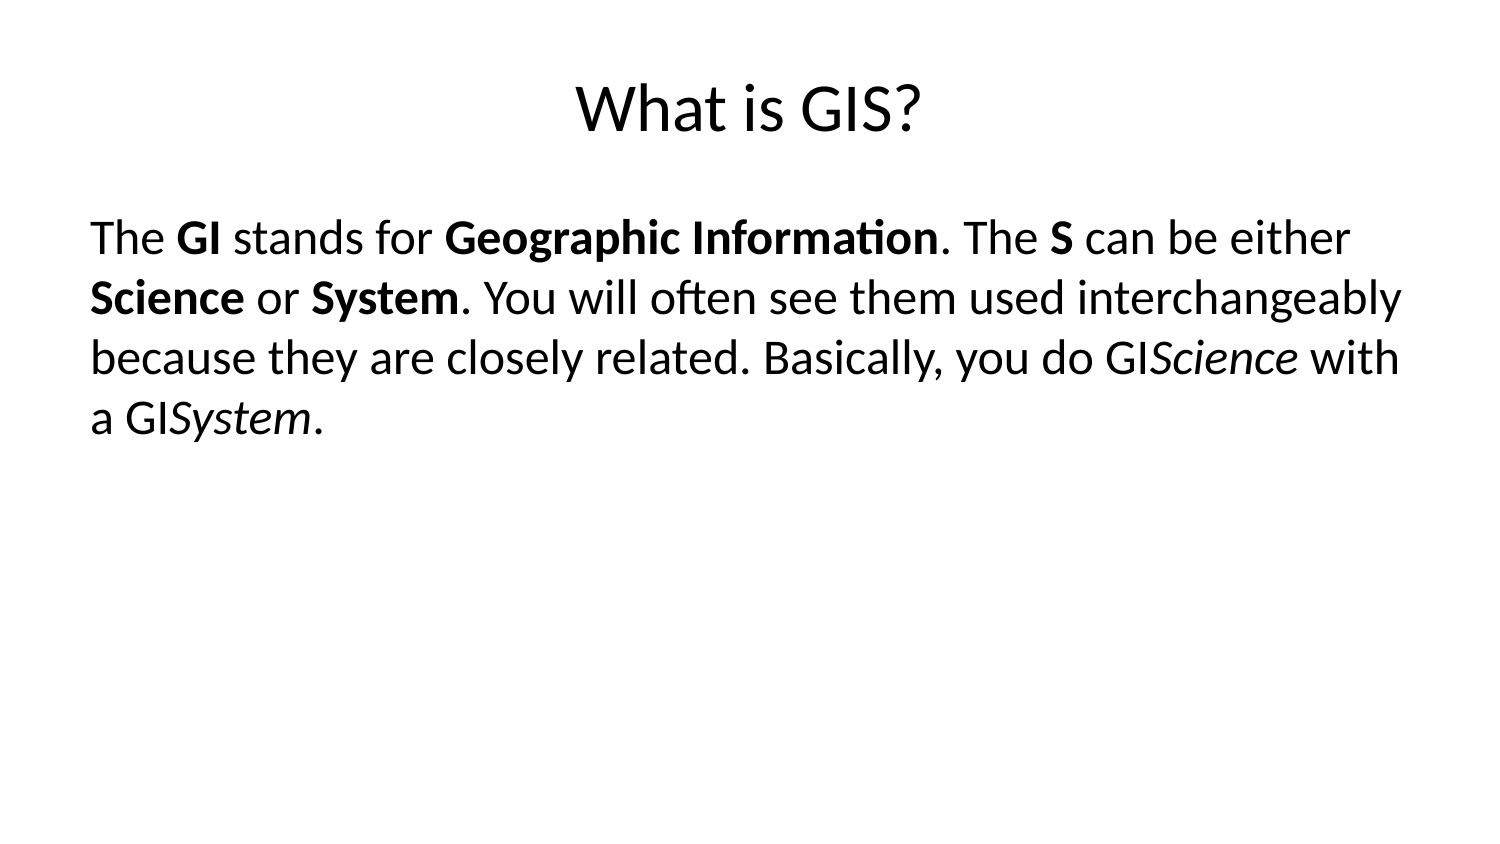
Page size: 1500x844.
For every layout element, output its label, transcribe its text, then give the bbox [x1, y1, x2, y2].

list The GI stands for Geographic Information. The S can be either Science or System. You will often see them used interchangeably because they are closely related. Basically, you do GIScience with a GISystem. [75, 196, 1425, 754]
title What is GIS? [75, 33, 1425, 175]
